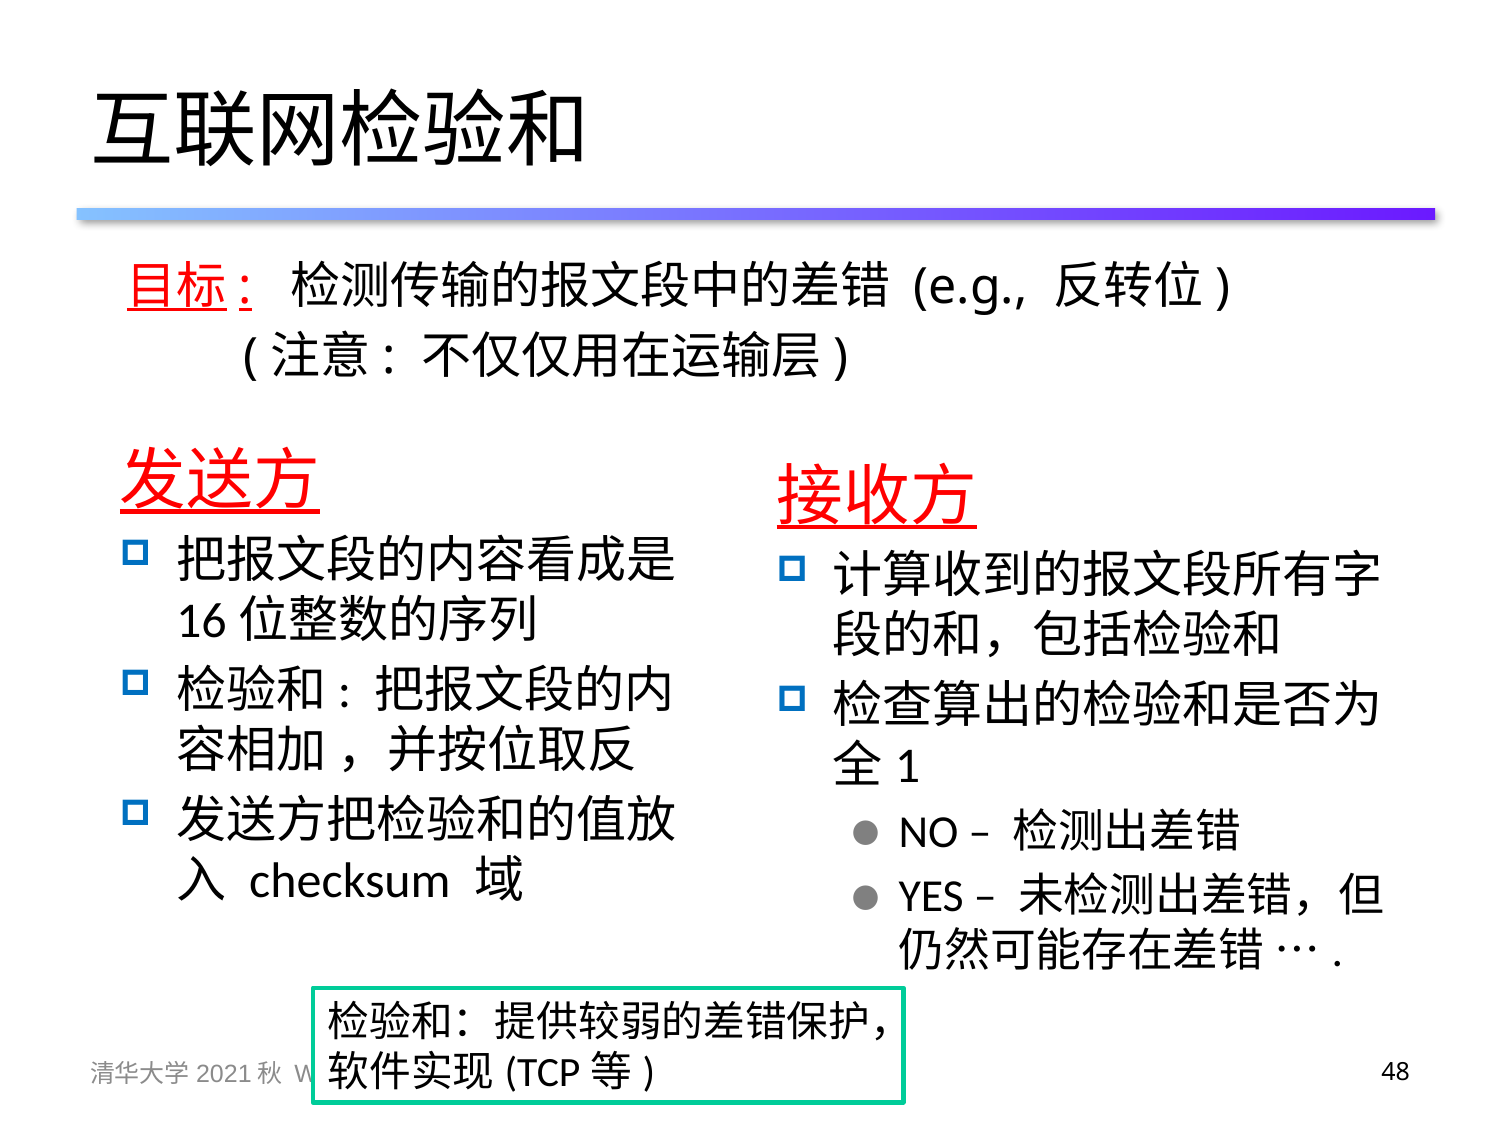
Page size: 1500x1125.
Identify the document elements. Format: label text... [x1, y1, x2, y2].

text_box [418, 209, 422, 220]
list 发送方 把报文段的内容看成是16位整数的序列 检验和: 把报文段的内容相加 ，并按位取反 发送方把检验和的值放入 checksum 域 [104, 429, 705, 1004]
slide_number 清华大学2021秋 W10 [75, 1042, 311, 1103]
slide_number 48 [1074, 1042, 1425, 1103]
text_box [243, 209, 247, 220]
text_box 检验和：提供较弱的差错保护，软件实现(TCP等) [311, 986, 906, 1105]
title 互联网检验和 [75, 45, 1425, 209]
text_box 目标: 检测传输的报文段中的差错 (e.g., 反转位) (注意: 不仅仅用在运输层) [112, 246, 1413, 386]
list 接收方 计算收到的报文段所有字段的和，包括检验和 检查算出的检验和是否为全1 NO – 检测出差错 YES – 未检测出差错，但仍然可能存在差错 …. [761, 445, 1428, 1008]
